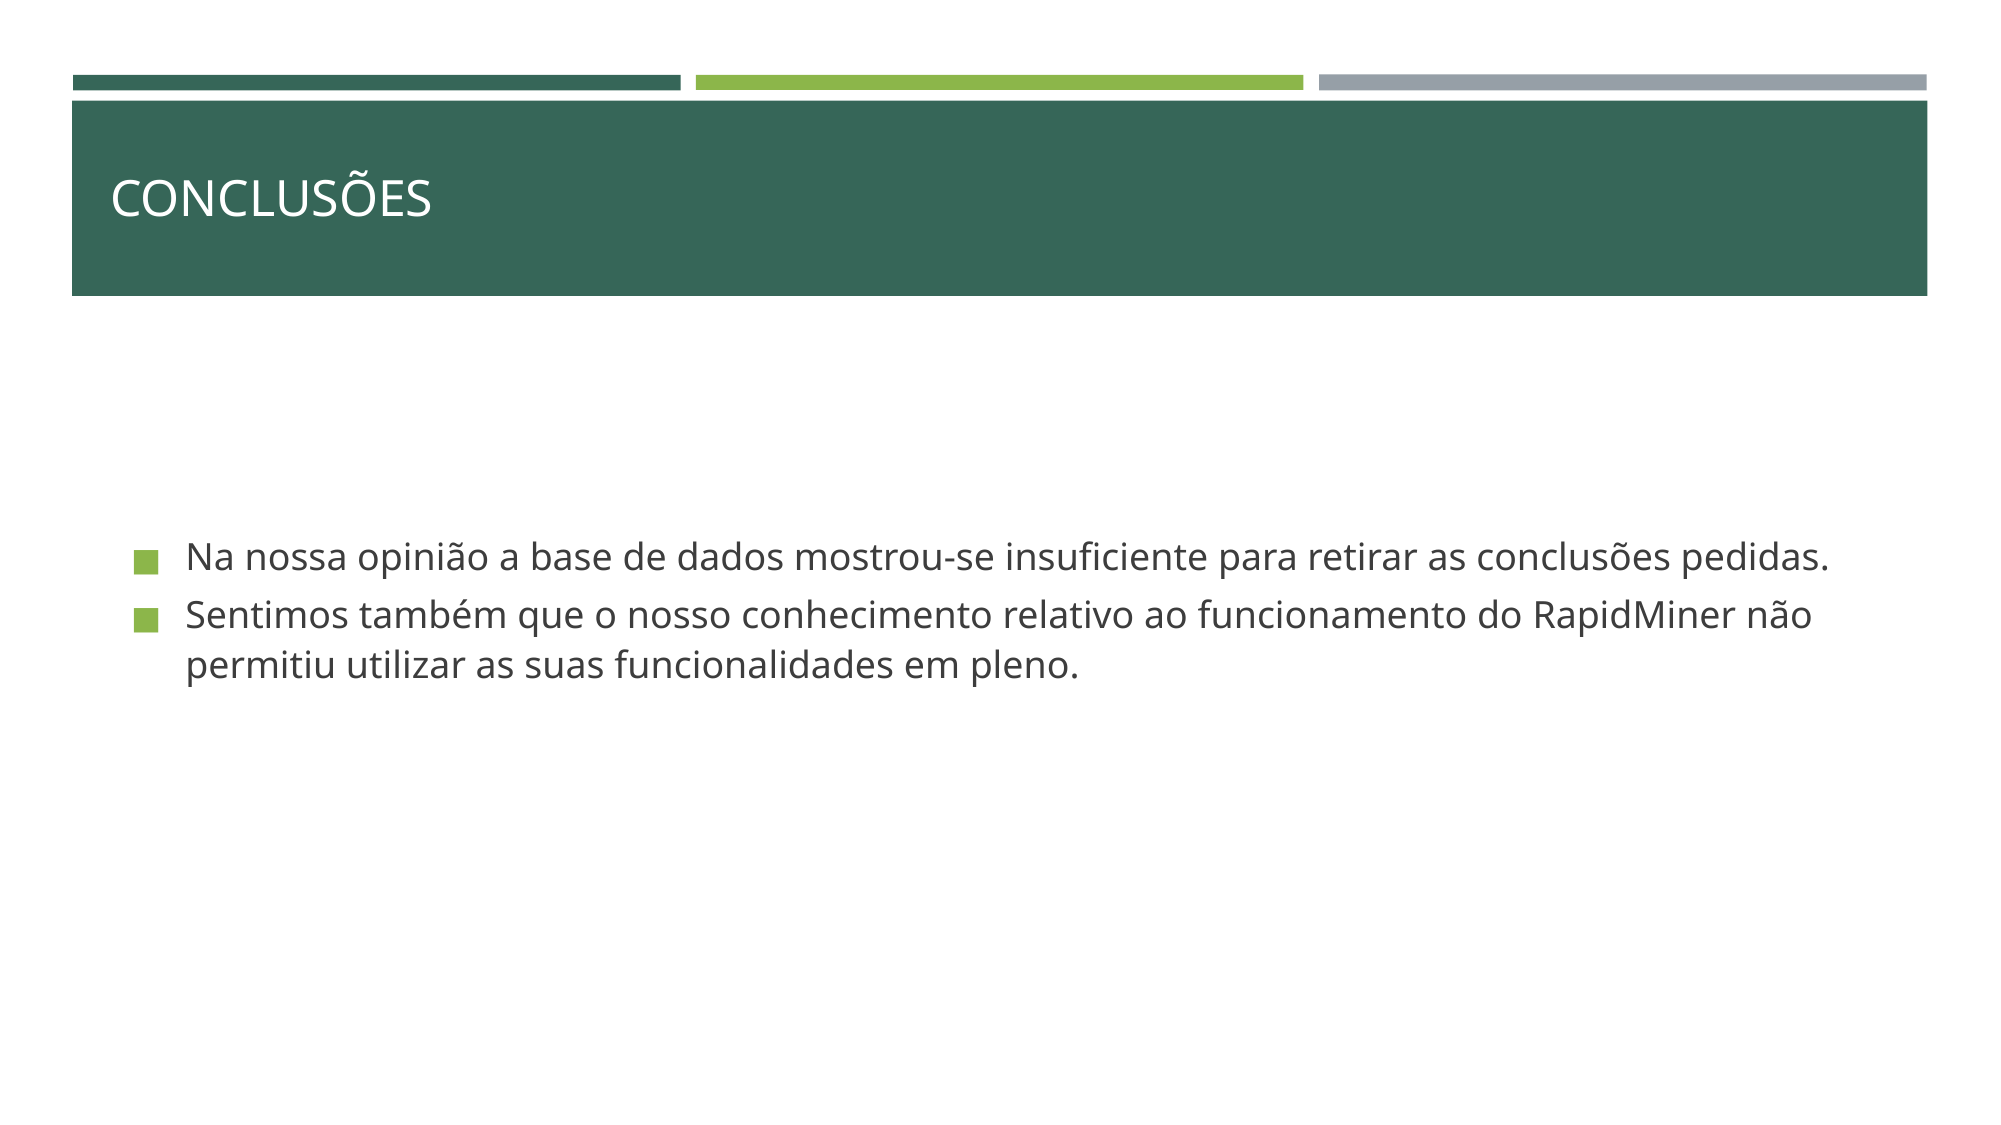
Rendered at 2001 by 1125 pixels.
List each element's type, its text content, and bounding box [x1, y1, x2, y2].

list Na nossa opinião a base de dados mostrou-se insuficiente para retirar as conclusões pedidas. Sentimos também que o nosso conhecimento relativo ao funcionamento do RapidMiner não permitiu utilizar as suas funcionalidades em pleno. [95, 357, 1905, 962]
title CONCLUSÕES [95, 102, 1905, 291]
